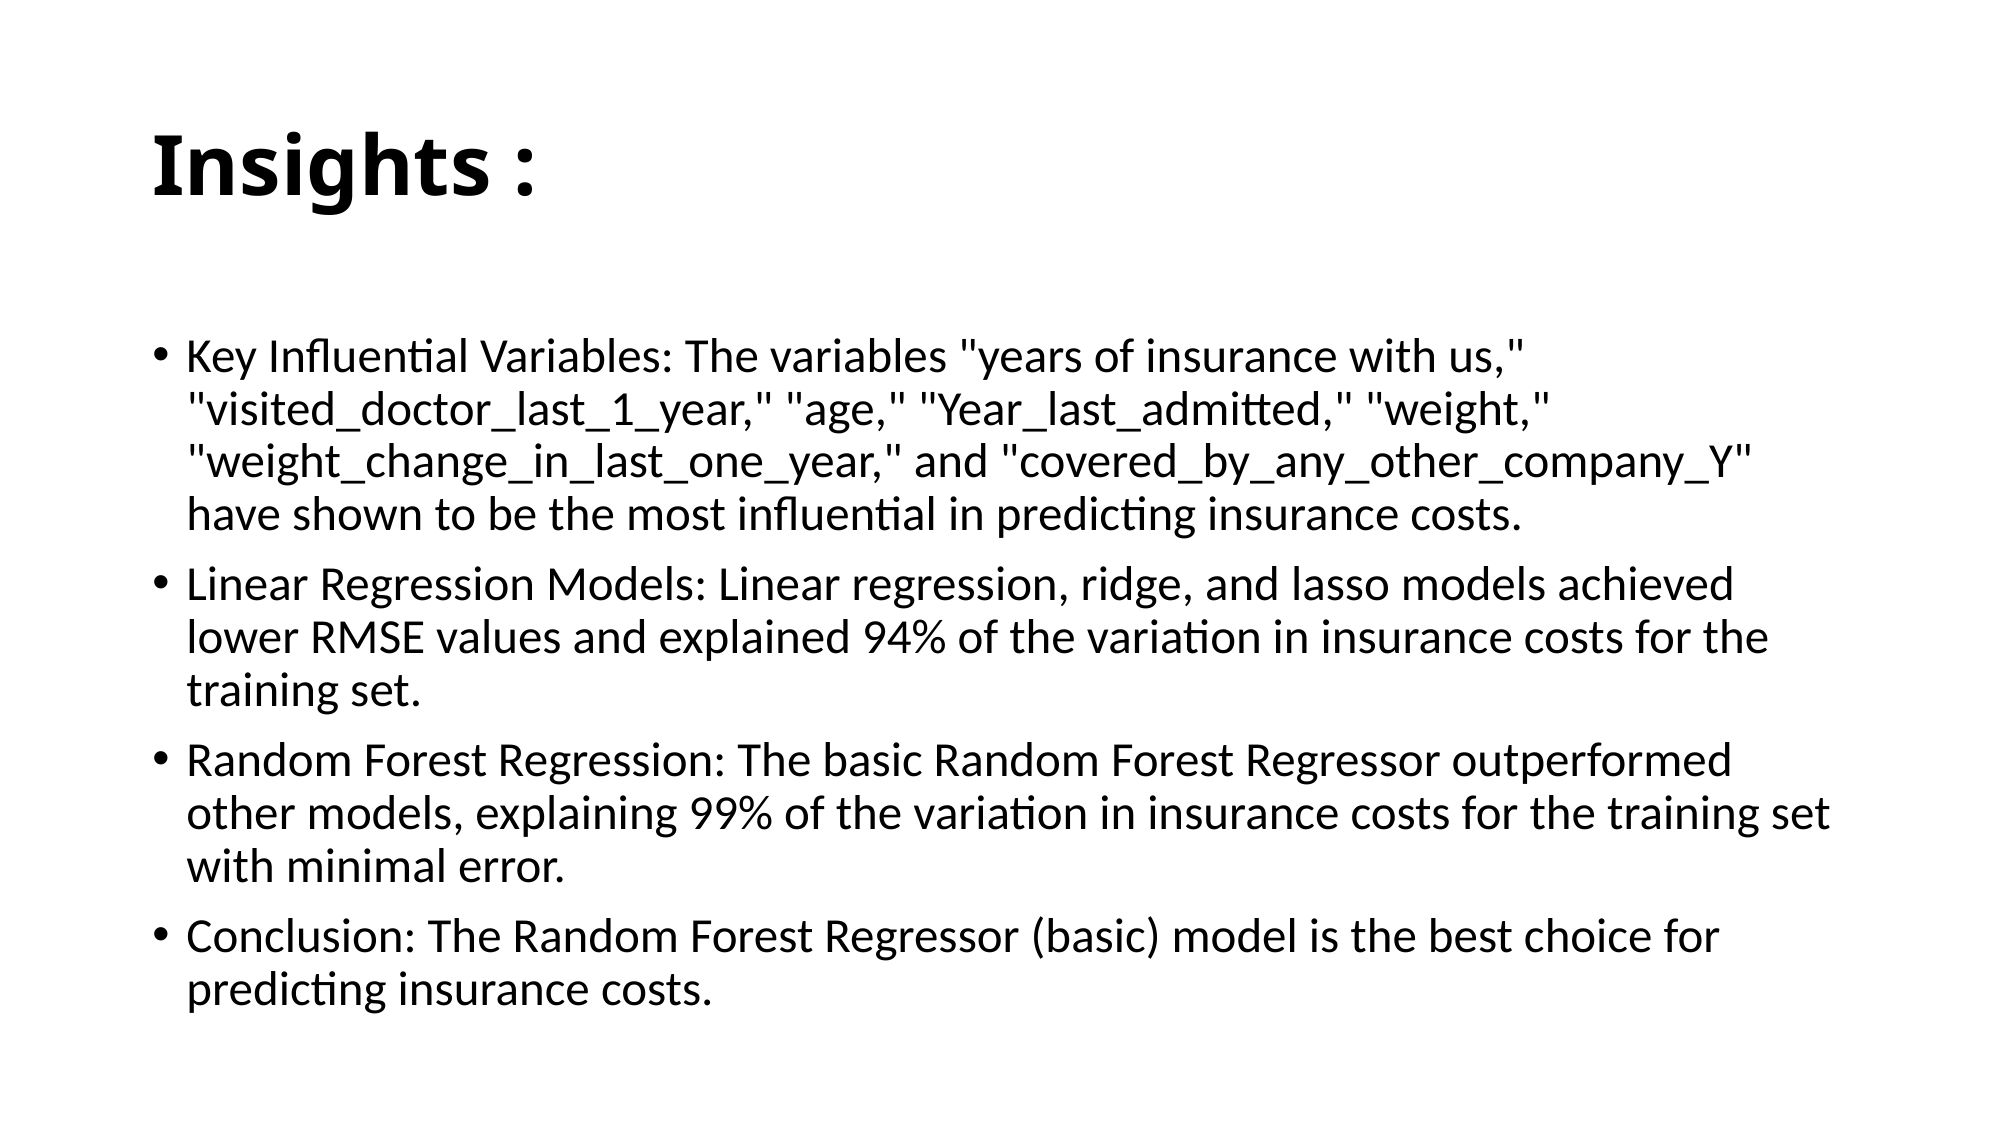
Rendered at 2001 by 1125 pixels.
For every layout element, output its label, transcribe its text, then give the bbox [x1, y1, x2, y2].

list Key Influential Variables: The variables "years of insurance with us," "visited_doctor_last_1_year," "age," "Year_last_admitted," "weight," "weight_change_in_last_one_year," and "covered_by_any_other_company_Y" have shown to be the most influential in predicting insurance costs. Linear Regression Models: Linear regression, ridge, and lasso models achieved lower RMSE values and explained 94% of the variation in insurance costs for the training set. Random Forest Regression: The basic Random Forest Regressor outperformed other models, explaining 99% of the variation in insurance costs for the training set with minimal error. Conclusion: The Random Forest Regressor (basic) model is the best choice for predicting insurance costs. [137, 322, 1863, 1031]
title Insights : [137, 59, 1863, 278]
